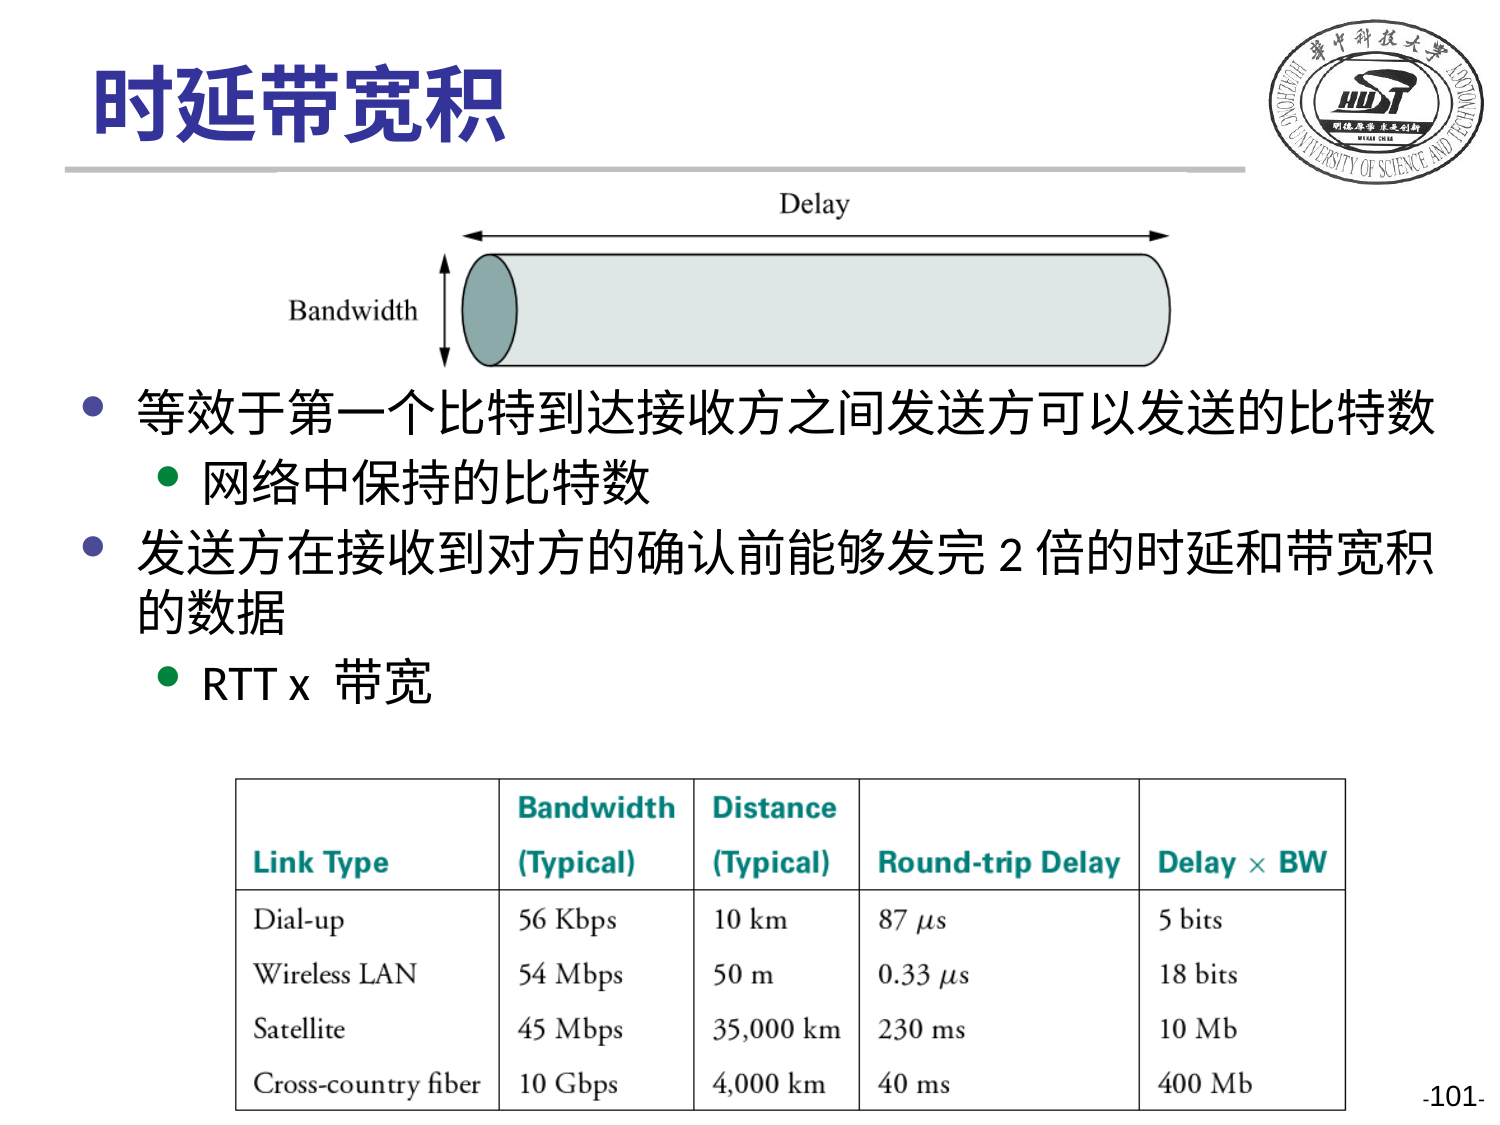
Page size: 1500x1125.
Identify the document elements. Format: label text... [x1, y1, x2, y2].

picture [206, 767, 1365, 1125]
list 等效于第一个比特到达接收方之间发送方可以发送的比特数 网络中保持的比特数 发送方在接收到对方的确认前能够发完2倍的时延和带宽积的数据 RTT x 带宽 [64, 373, 1471, 894]
picture [277, 172, 1188, 379]
text_box -101- [1368, 1070, 1500, 1125]
picture [1257, 18, 1489, 185]
title 时延带宽积 [76, 42, 1315, 160]
